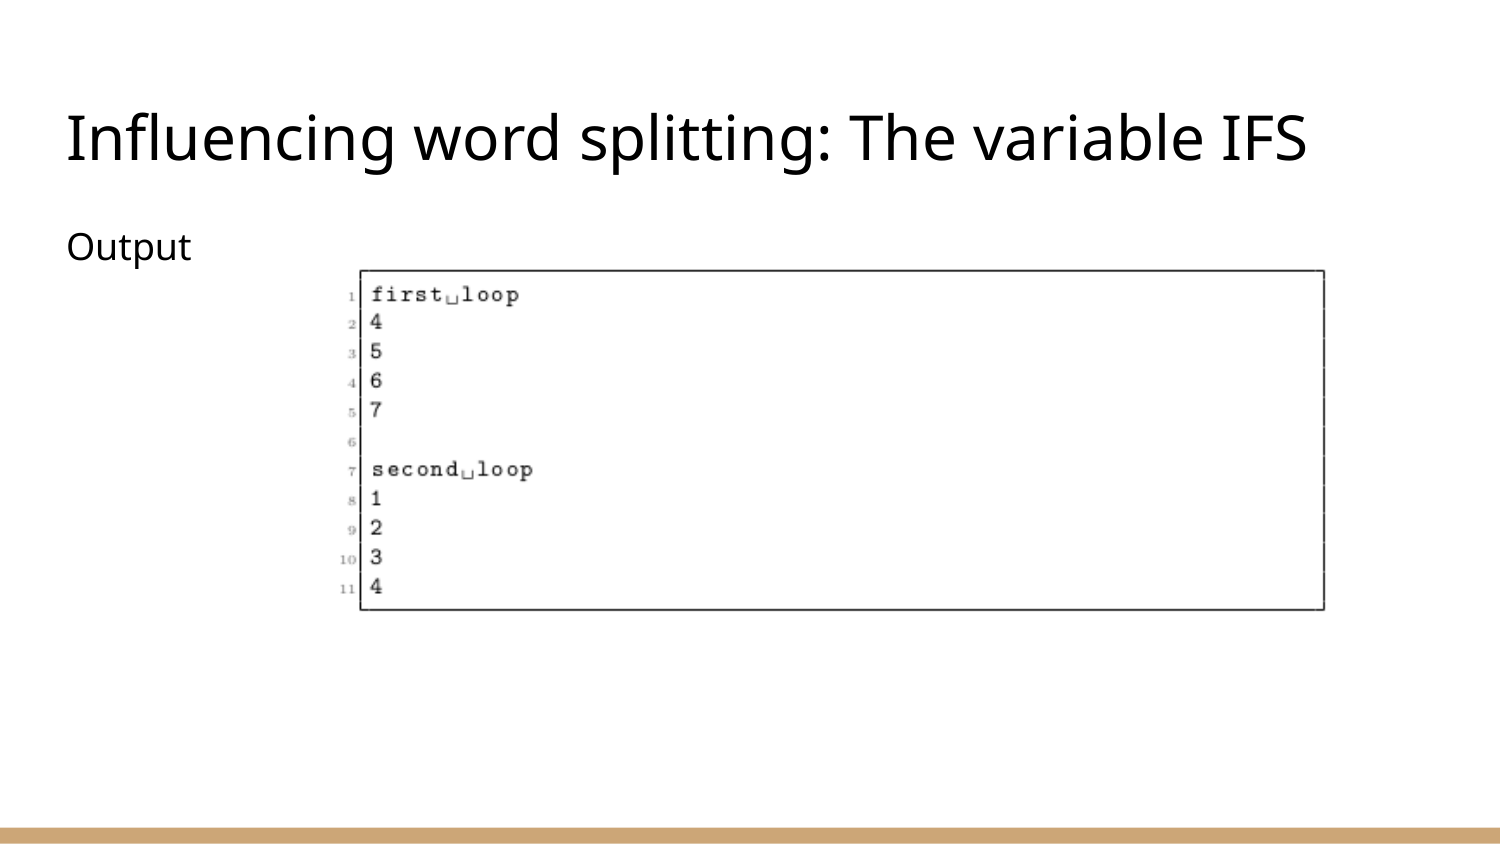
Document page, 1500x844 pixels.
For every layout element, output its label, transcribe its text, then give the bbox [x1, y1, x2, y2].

title Influencing word splitting: The variable IFS [51, 51, 1449, 189]
picture [334, 253, 1346, 625]
list Output [51, 200, 1449, 752]
